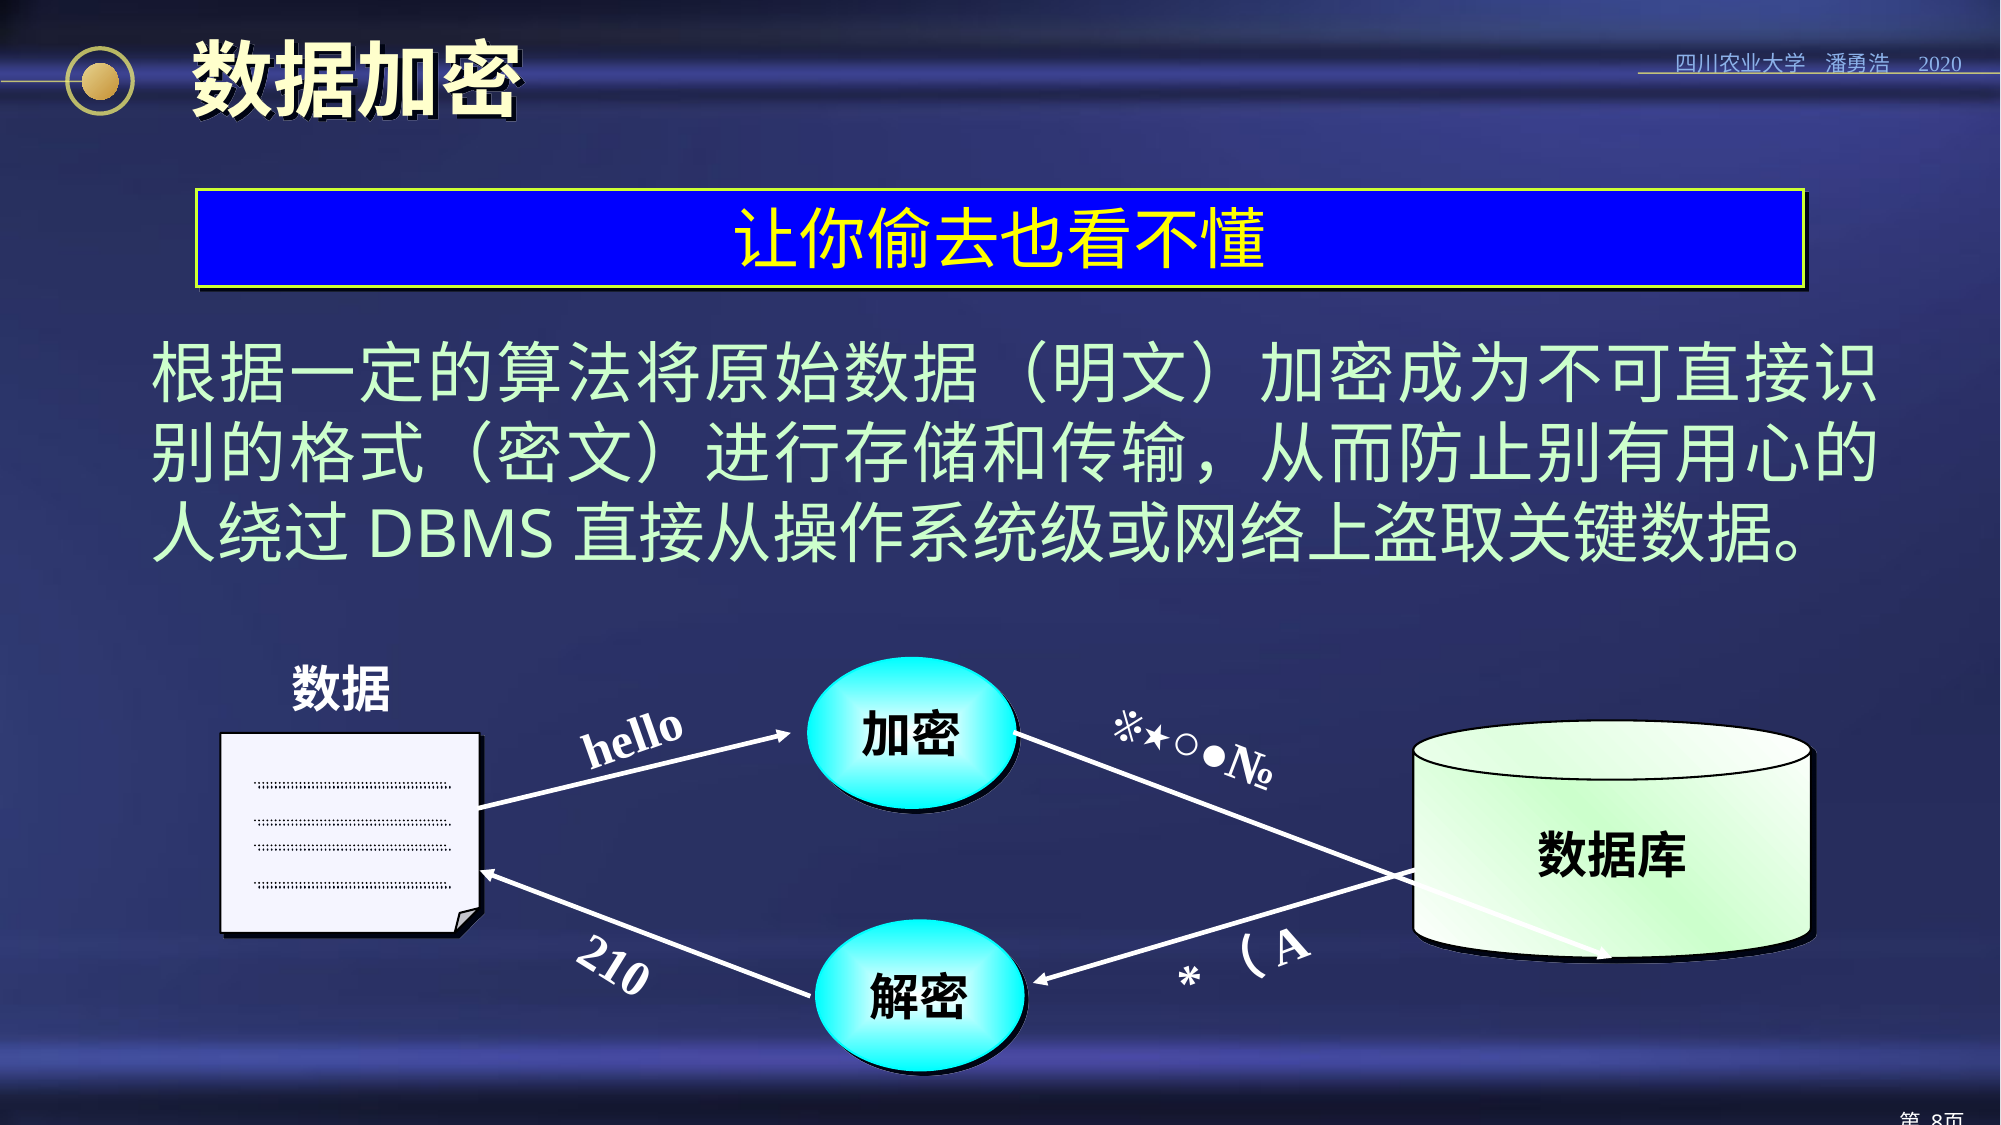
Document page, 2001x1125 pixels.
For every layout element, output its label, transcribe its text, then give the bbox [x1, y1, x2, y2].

text_box 根据一定的算法将原始数据（明文）加密成为不可直接识别的格式（密文）进行存储和传输，从而防止别有用心的人绕过DBMS直接从操作系统级或网络上盗取关键数据。 [135, 323, 1896, 431]
list 让你偷去也看不懂 [196, 188, 1804, 287]
picture [1948, 1119, 1959, 1125]
picture [70, 51, 130, 111]
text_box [220, 657, 1812, 1071]
picture [0, 0, 2001, 1125]
title 数据加密 [178, 0, 539, 183]
